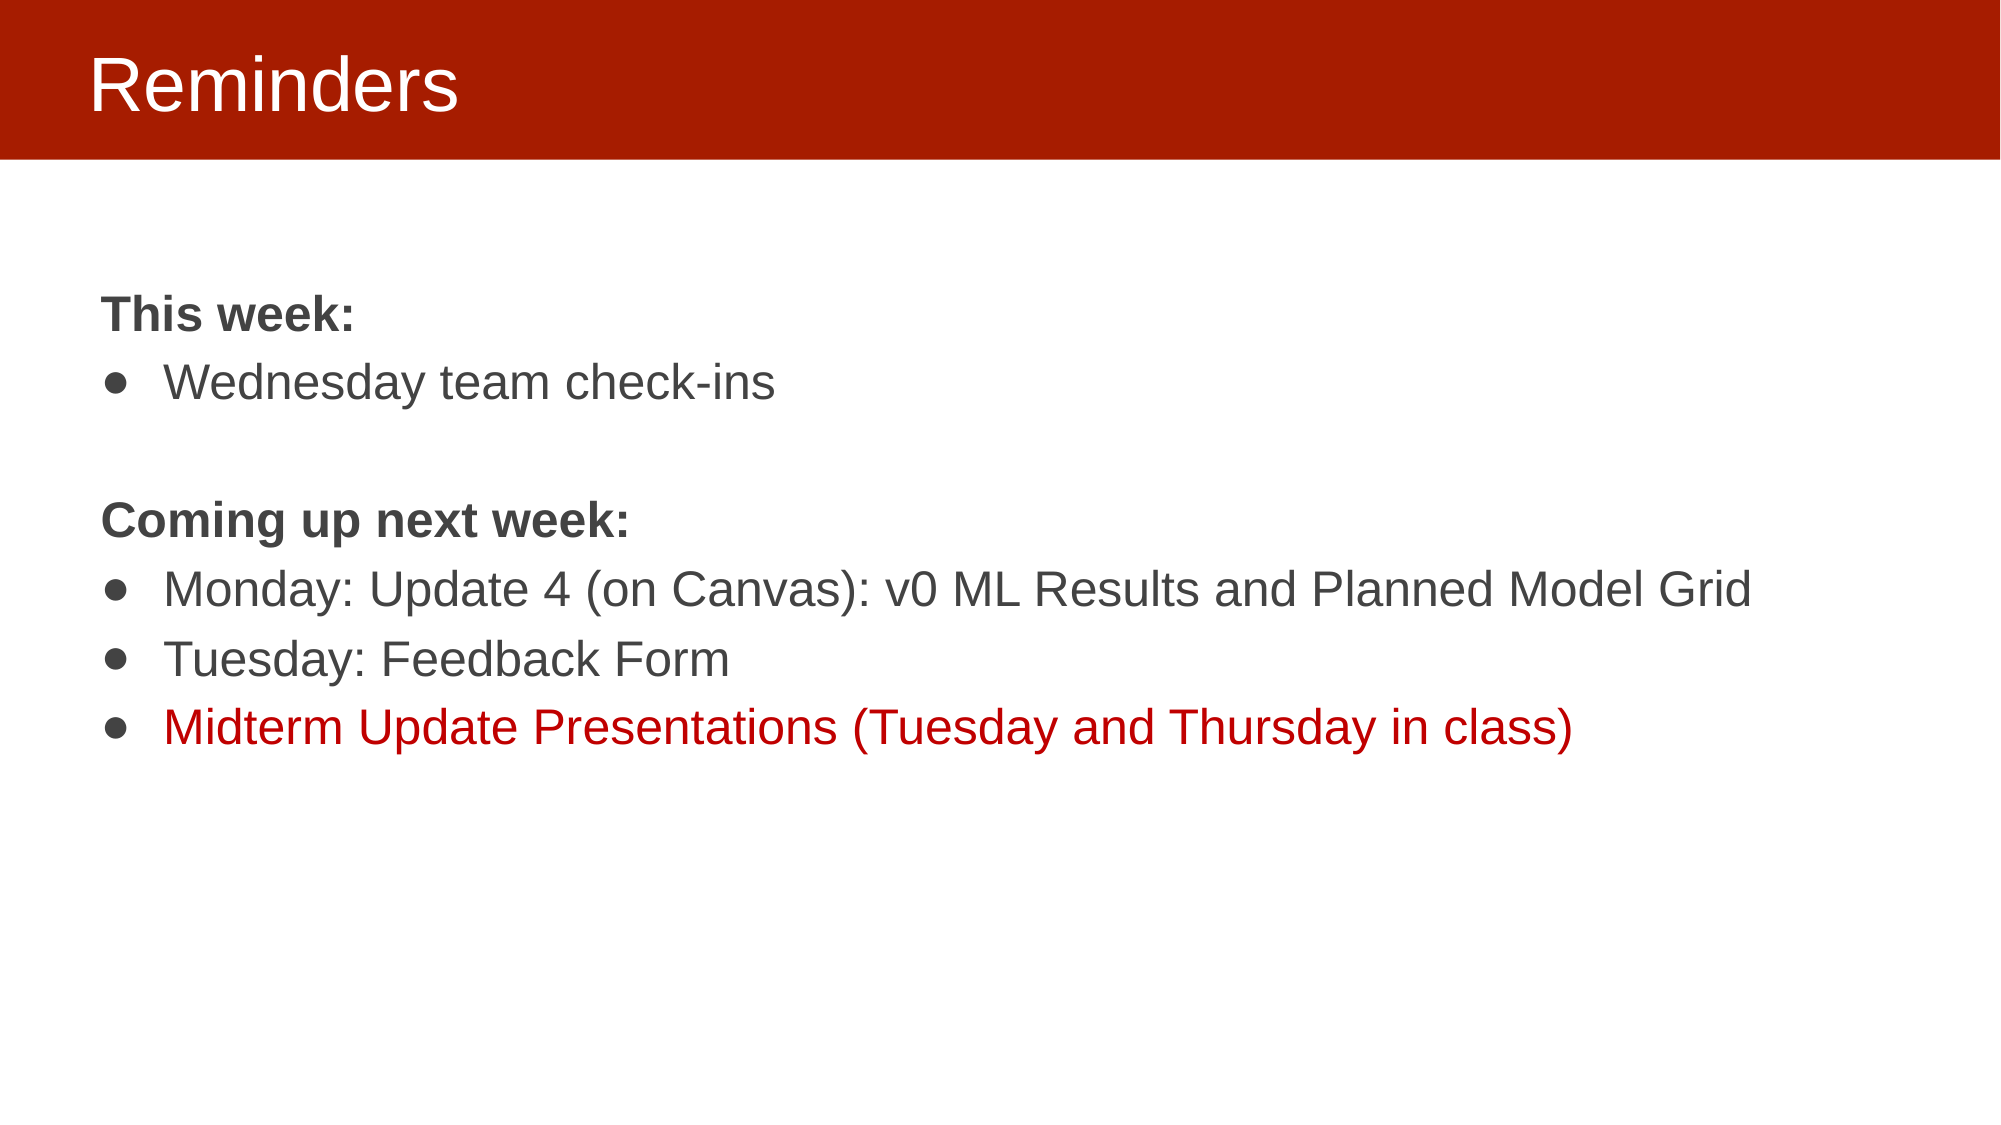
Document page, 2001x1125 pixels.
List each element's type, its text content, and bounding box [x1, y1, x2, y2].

title Reminders [68, 14, 1932, 140]
list This week: Wednesday team check-ins Coming up next week: Monday: Update 4 (on Canvas): v0 ML Results and Planned Model Grid Tuesday: Feedback Form Midterm Update Presentations (Tuesday and Thursday in class) [68, 252, 1932, 1000]
